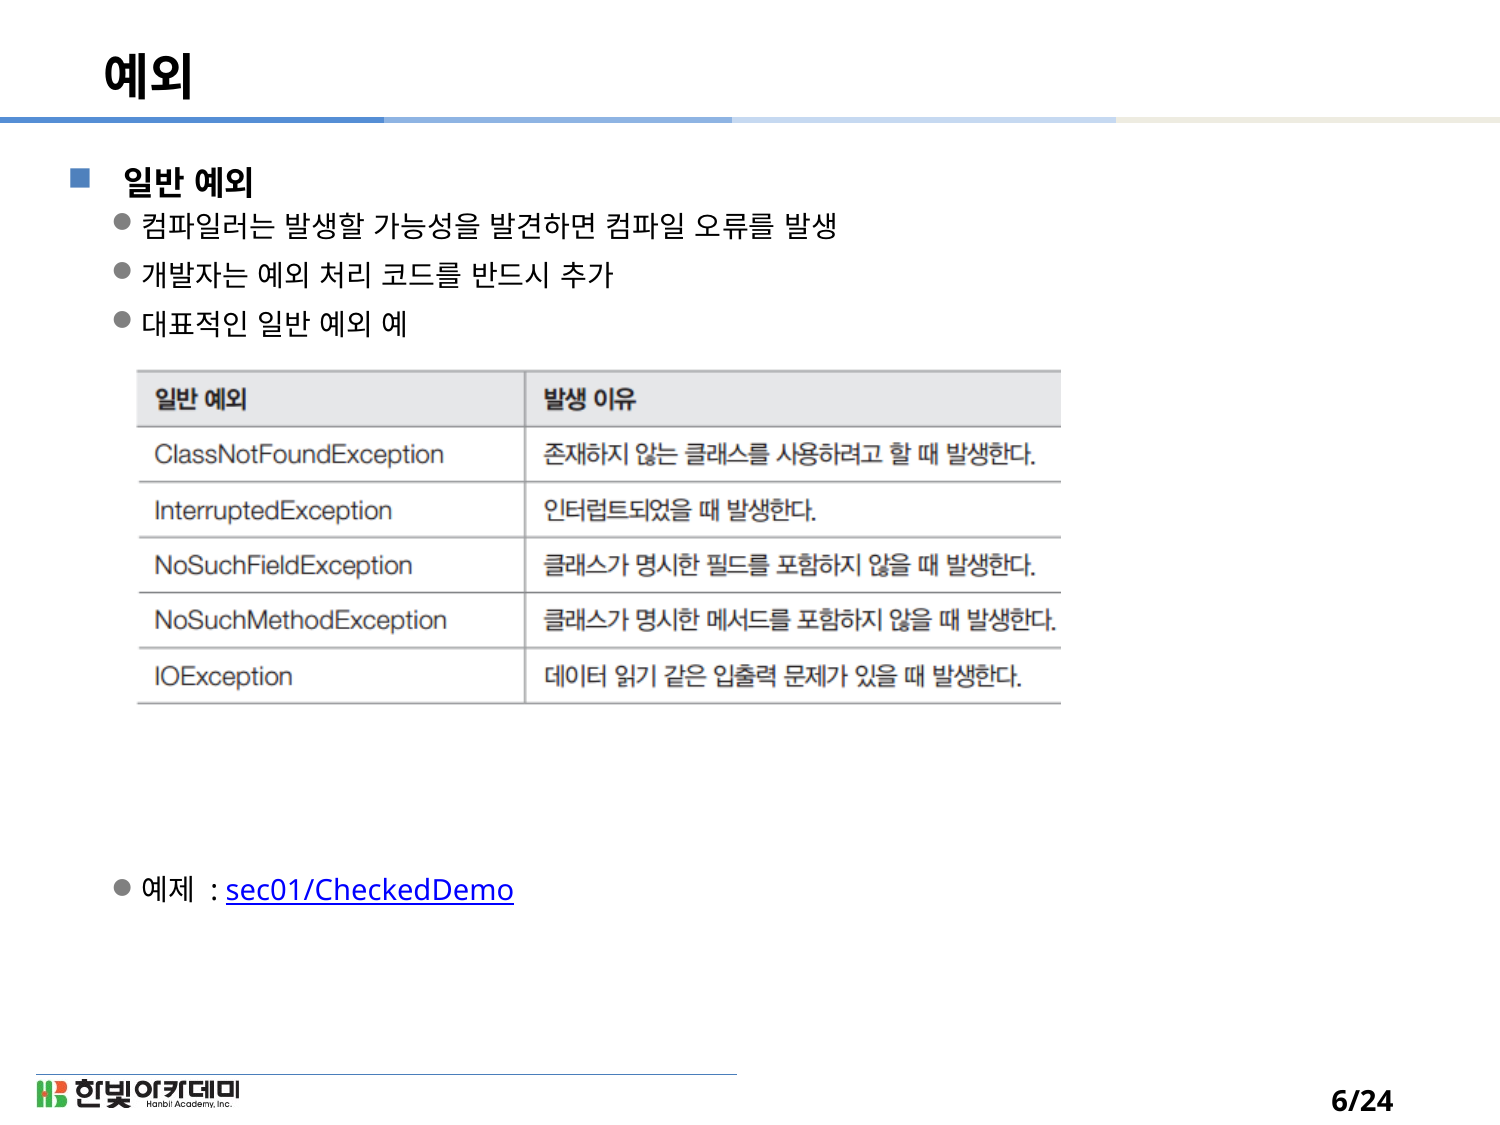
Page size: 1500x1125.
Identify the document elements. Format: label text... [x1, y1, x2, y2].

picture [36, 1079, 239, 1108]
picture [135, 367, 1062, 710]
title 예외 [88, 30, 1330, 121]
list 일반 예외 컴파일러는 발생할 가능성을 발견하면 컴파일 오류를 발생 개발자는 예외 처리 코드를 반드시 추가 대표적인 일반 예외 예 예제 : sec01/CheckedDemo [52, 134, 1436, 1083]
